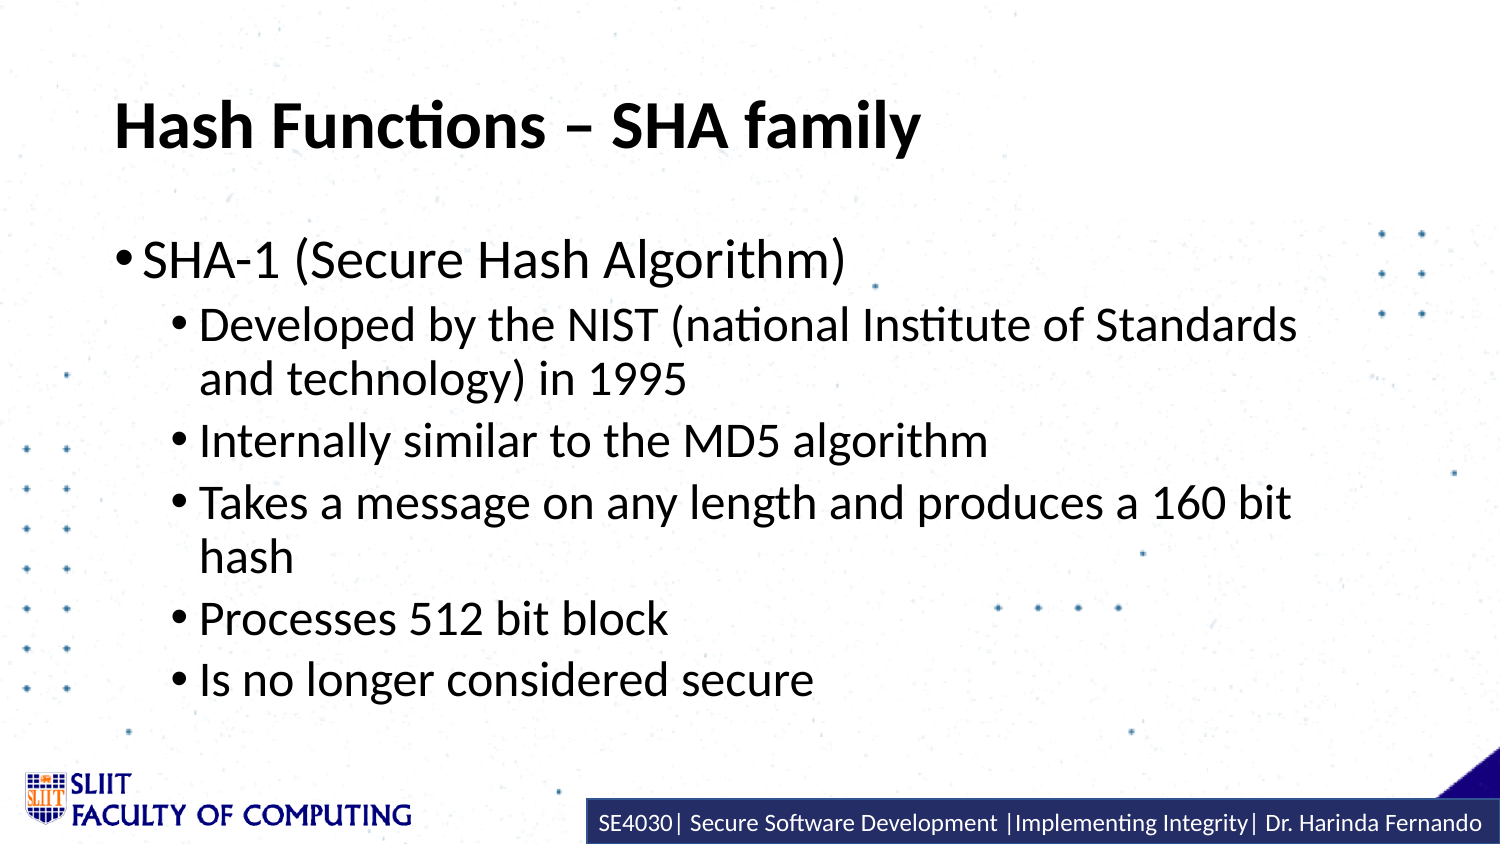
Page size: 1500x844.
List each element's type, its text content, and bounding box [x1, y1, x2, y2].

list SHA-1 (Secure Hash Algorithm) Developed by the NIST (national Institute of Standards and technology) in 1995 Internally similar to the MD5 algorithm Takes a message on any length and produces a 160 bit hash Processes 512 bit block Is no longer considered secure [103, 224, 1397, 760]
picture [0, 0, 1500, 844]
title Hash Functions – SHA family [103, 44, 1397, 208]
